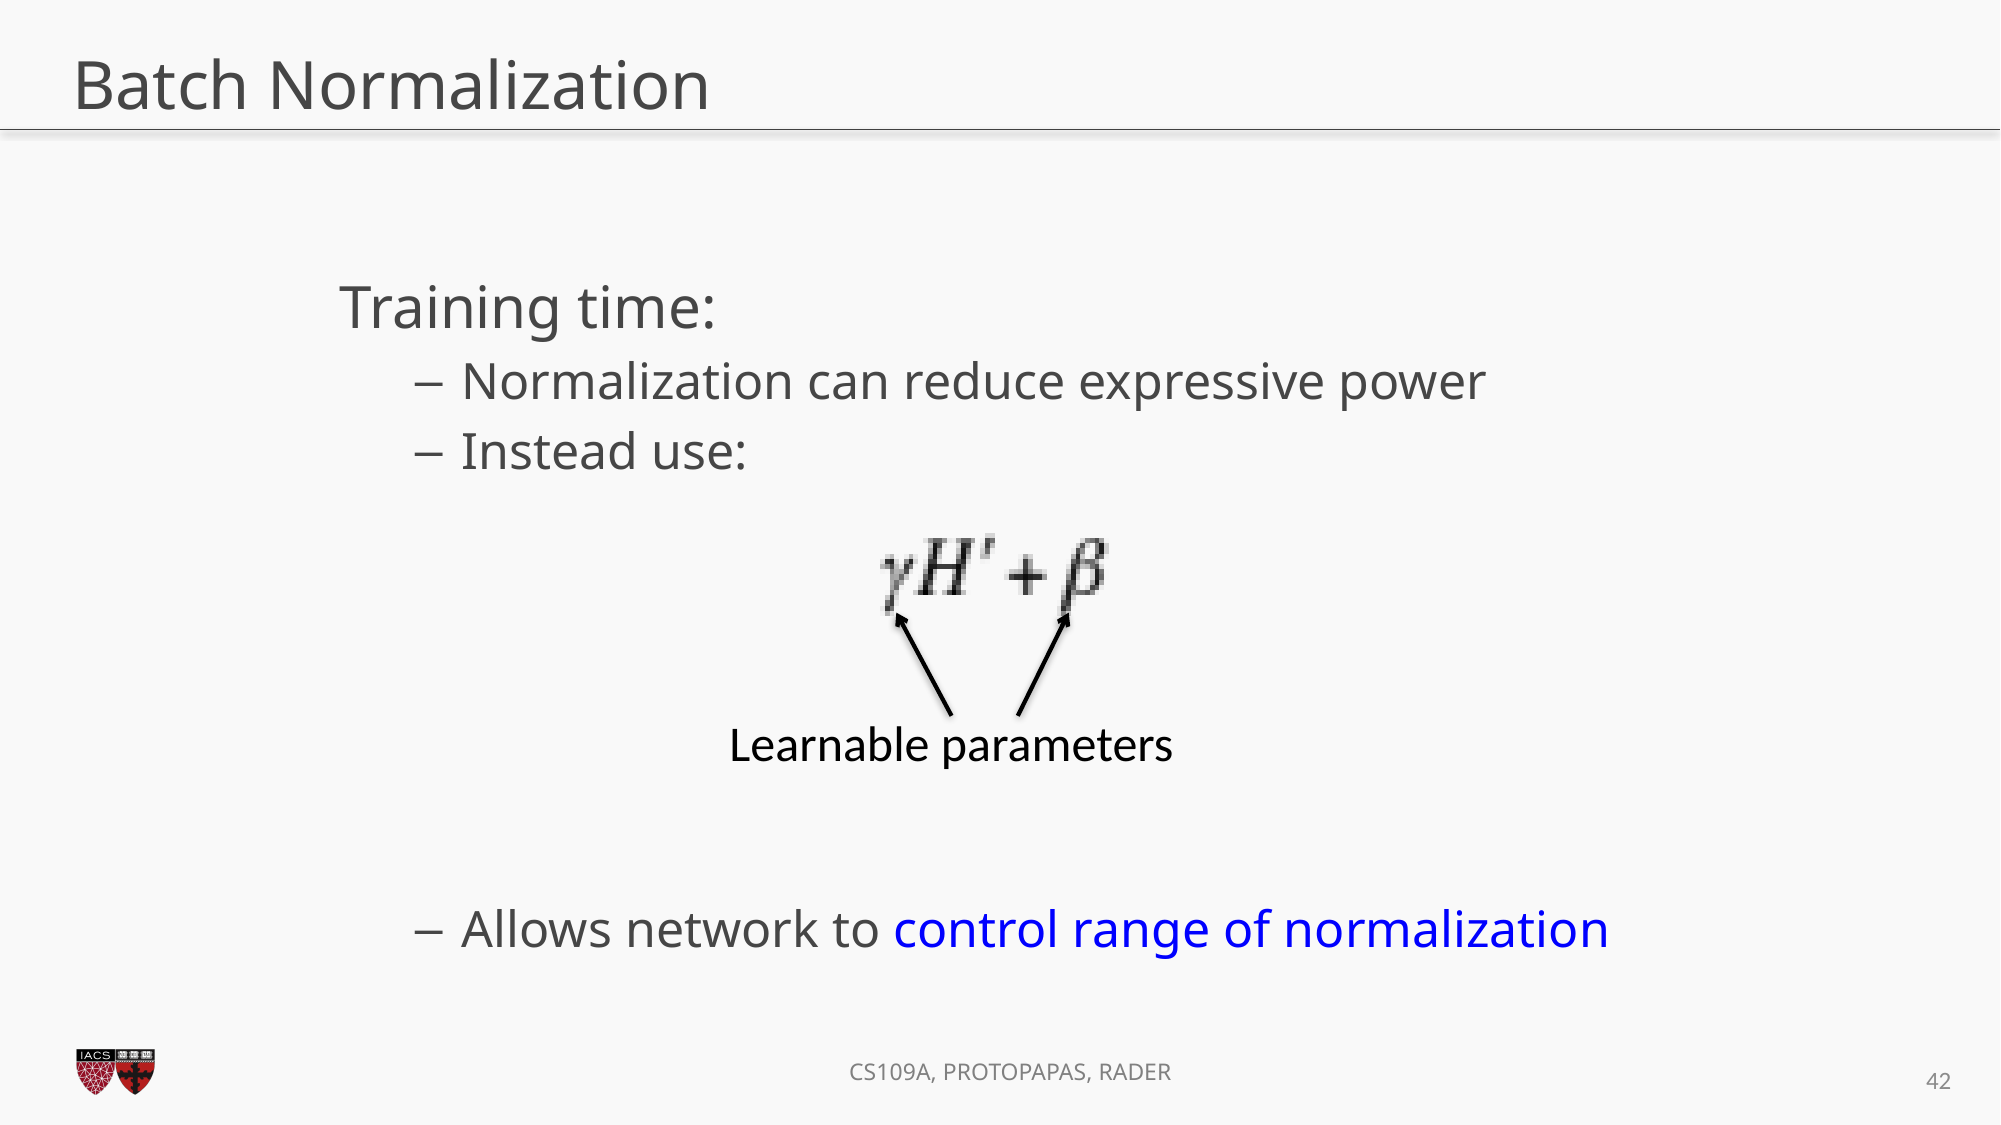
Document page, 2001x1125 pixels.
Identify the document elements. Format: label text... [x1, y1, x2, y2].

slide_number 42 [1500, 1050, 1967, 1110]
list Training time: Normalization can reduce expressive power Instead use: Allows network to control range of normalization [324, 262, 1675, 1033]
text_box Learnable parameters [684, 704, 1219, 780]
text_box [871, 523, 1110, 622]
picture [75, 1049, 155, 1095]
title Batch Normalization [57, 35, 1943, 162]
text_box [896, 630, 952, 717]
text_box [1017, 630, 1069, 717]
